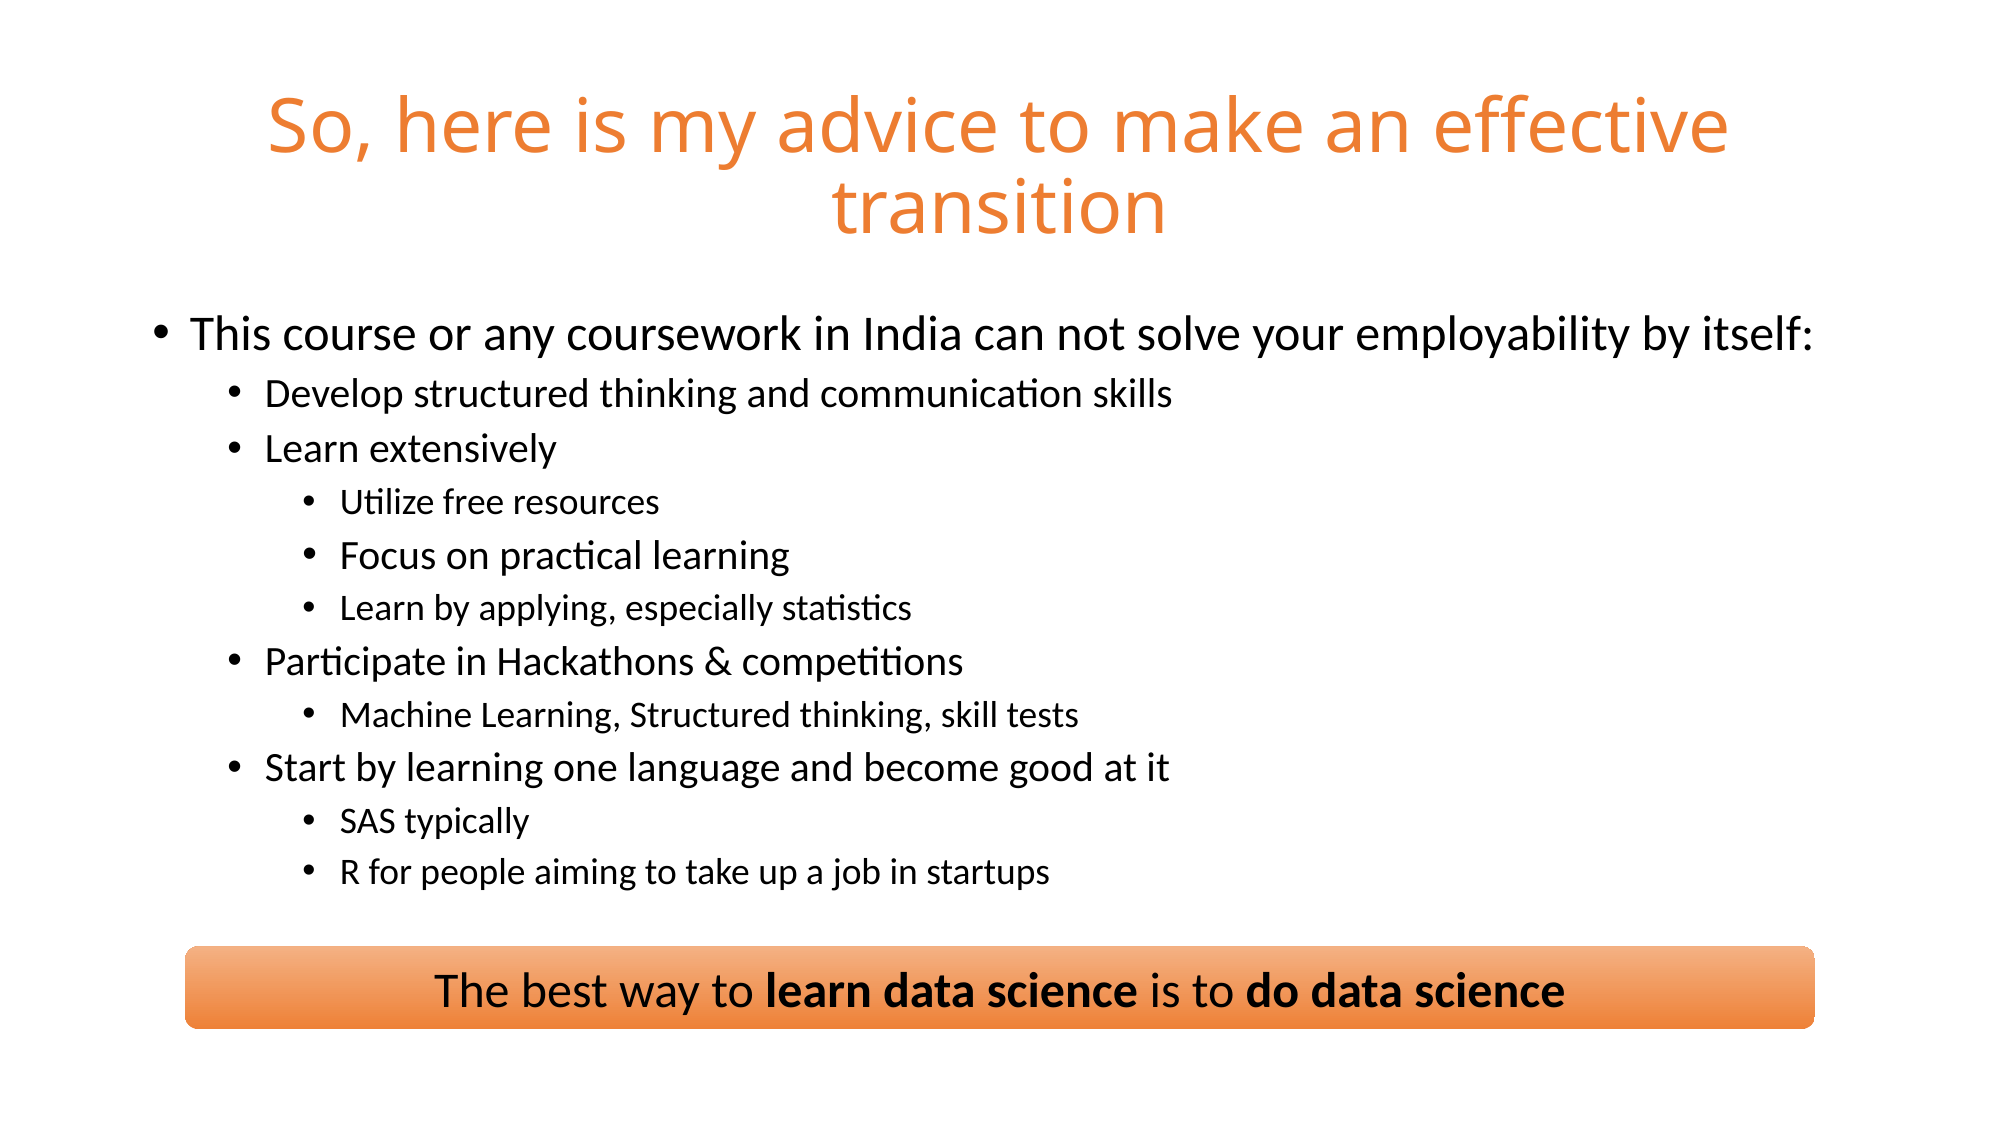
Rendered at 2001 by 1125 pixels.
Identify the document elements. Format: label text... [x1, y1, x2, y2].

list This course or any coursework in India can not solve your employability by itself: Develop structured thinking and communication skills Learn extensively Utilize free resources Focus on practical learning Learn by applying, especially statistics Participate in Hackathons & competitions Machine Learning, Structured thinking, skill tests Start by learning one language and become good at it SAS typically R for people aiming to take up a job in startups [137, 299, 1863, 1014]
text_box The best way to learn data science is to do data science [185, 946, 1815, 1030]
title So, here is my advice to make an effective transition [137, 59, 1863, 278]
